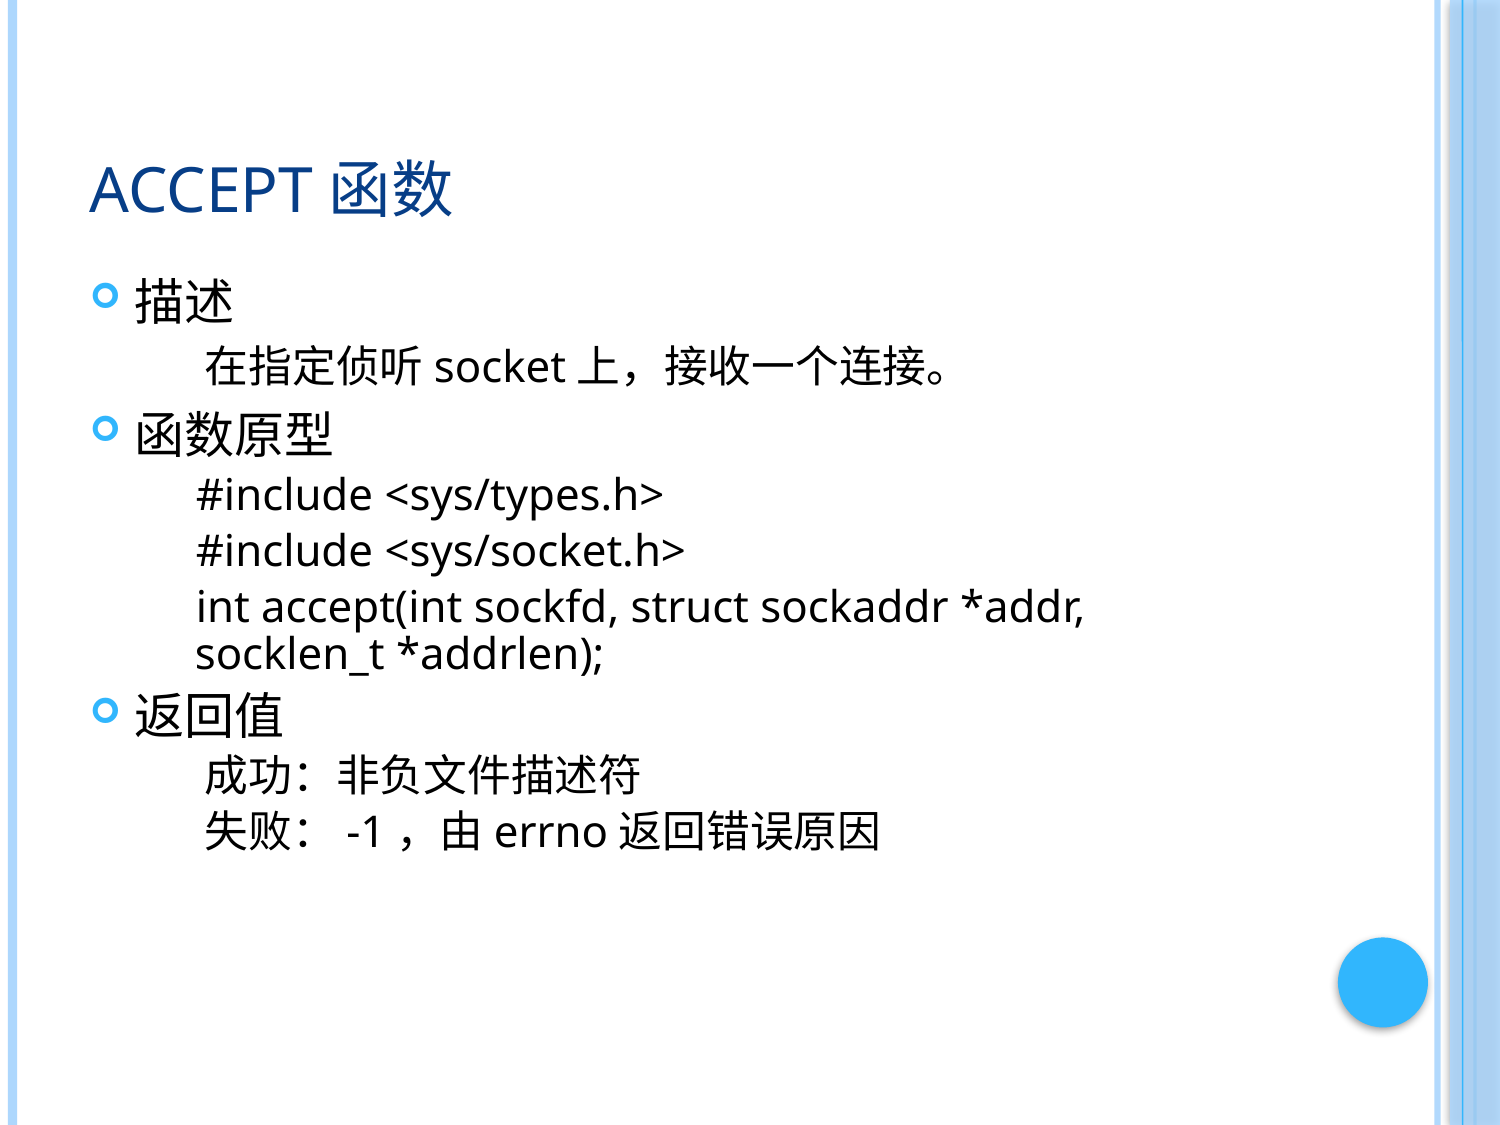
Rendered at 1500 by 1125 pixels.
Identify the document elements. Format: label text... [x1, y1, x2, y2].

title accept函数 [75, 45, 1300, 233]
list 描述 在指定侦听socket上，接收一个连接。 函数原型 #include <sys/types.h> #include <sys/socket.h> int accept(int sockfd, struct sockaddr *addr, socklen_t *addrlen); 返回值 成功：非负文件描述符 失败：-1，由errno返回错误原因 [75, 262, 1300, 1062]
